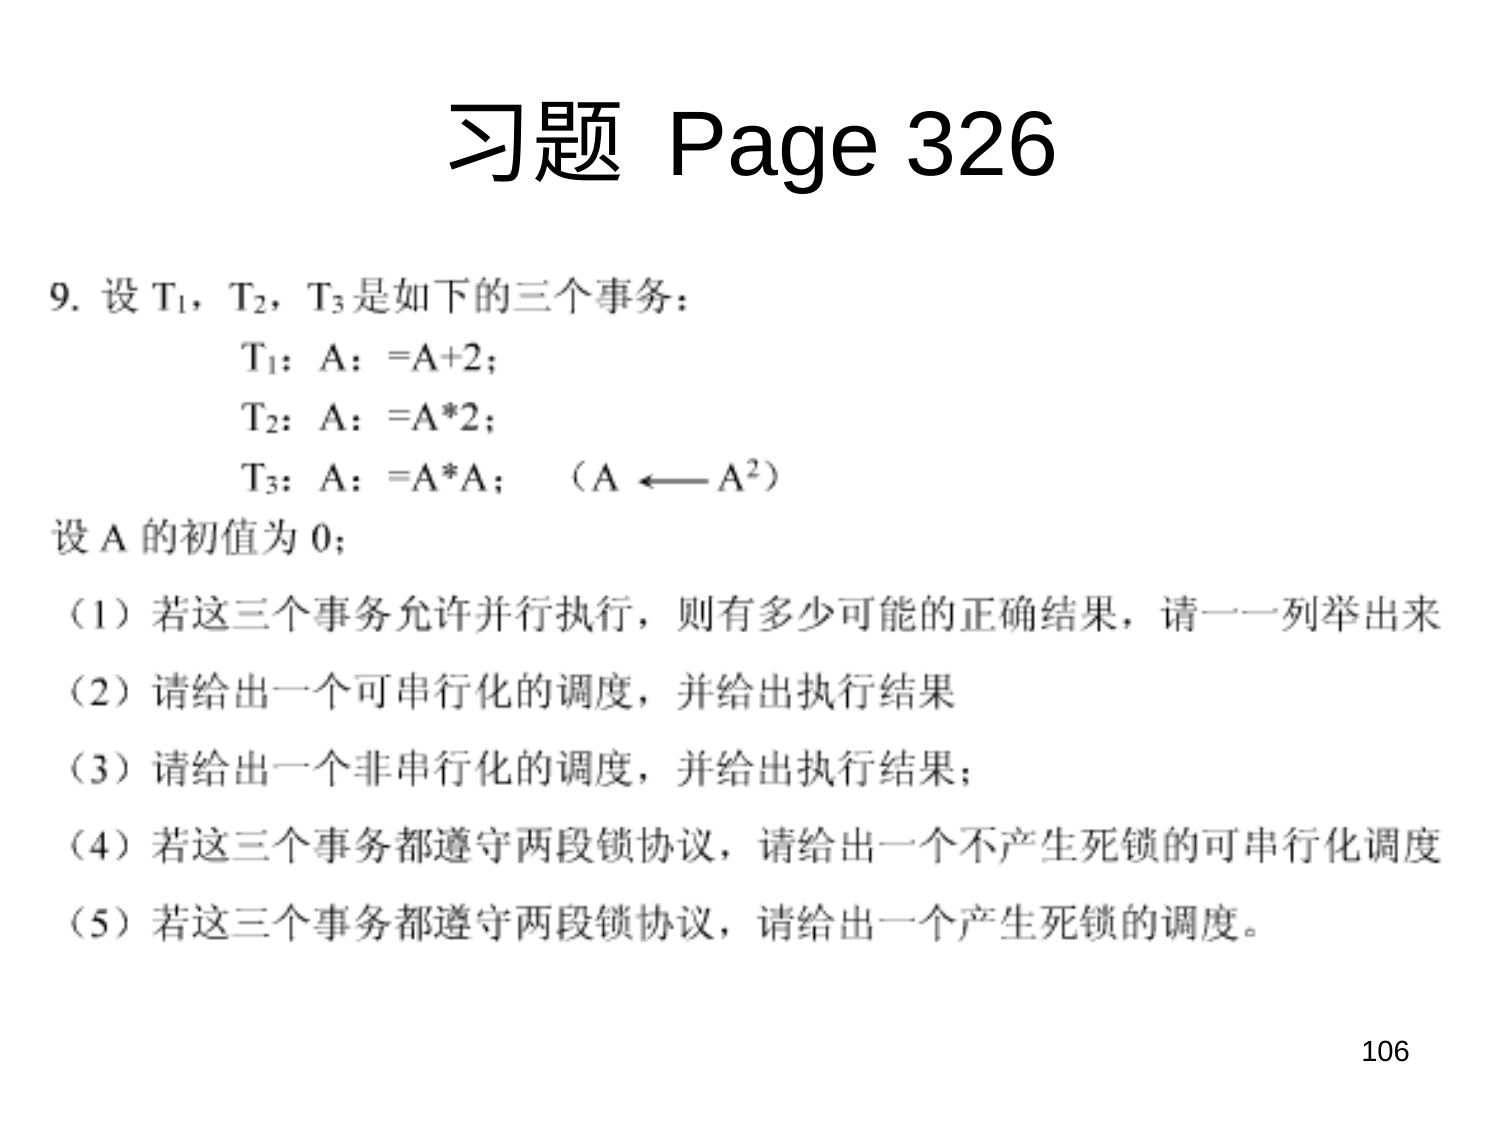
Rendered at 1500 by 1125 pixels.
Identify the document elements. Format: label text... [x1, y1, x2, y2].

slide_number 106 [1074, 1024, 1426, 1103]
title 习题 Page 326 [75, 45, 1425, 233]
picture [11, 248, 1477, 973]
